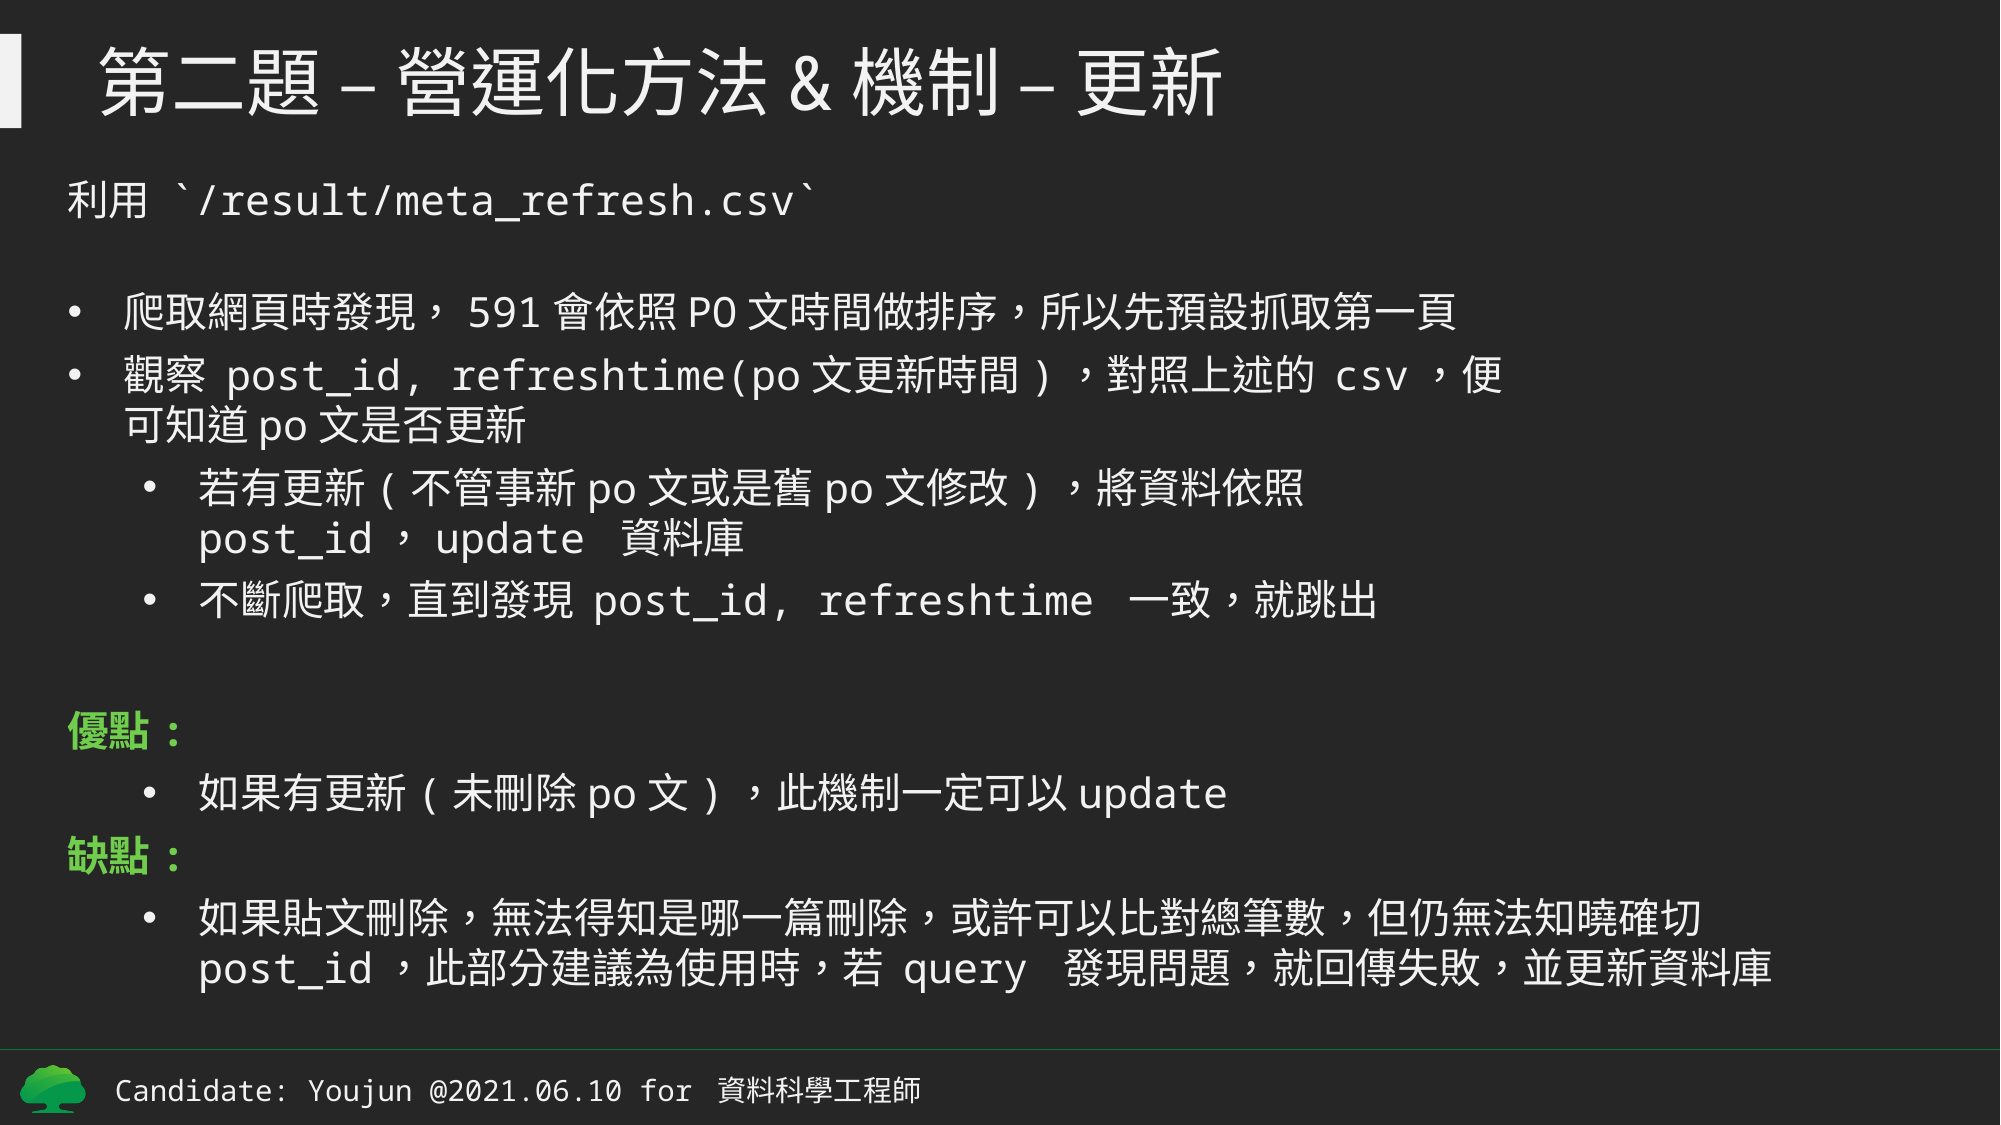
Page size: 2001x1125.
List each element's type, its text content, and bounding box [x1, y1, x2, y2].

picture [19, 1065, 86, 1113]
text_box 優點: 如果有更新(未刪除po文)，此機制一定可以update 缺點: 如果貼文刪除，無法得知是哪一篇刪除，或許可以比對總筆數，但仍無法知曉確切 post_id，此部分建議為使用時，若 query 發現問題，就回傳失敗，並更新資料庫 [52, 696, 1878, 1000]
text_box [0, 33, 22, 129]
text_box Candidate: Youjun @2021.06.10 for 資料科學工程師 [100, 1065, 937, 1115]
text_box 第二題 – 營運化方法&機制 – 更新 [81, 28, 1240, 133]
text_box 爬取網頁時發現，591會依照PO文時間做排序，所以先預設抓取第一頁 觀察 post_id, refreshtime(po文更新時間)，對照上述的 csv，便可知道po文是否更新 若有更新(不管事新po文或是舊po文修改)，將資料依照 post_id，update 資料庫 不斷爬取，直到發現 post_id, refreshtime 一致，就跳出 [52, 278, 1532, 632]
text_box 利用 `/result/meta_refresh.csv` [52, 166, 1075, 232]
